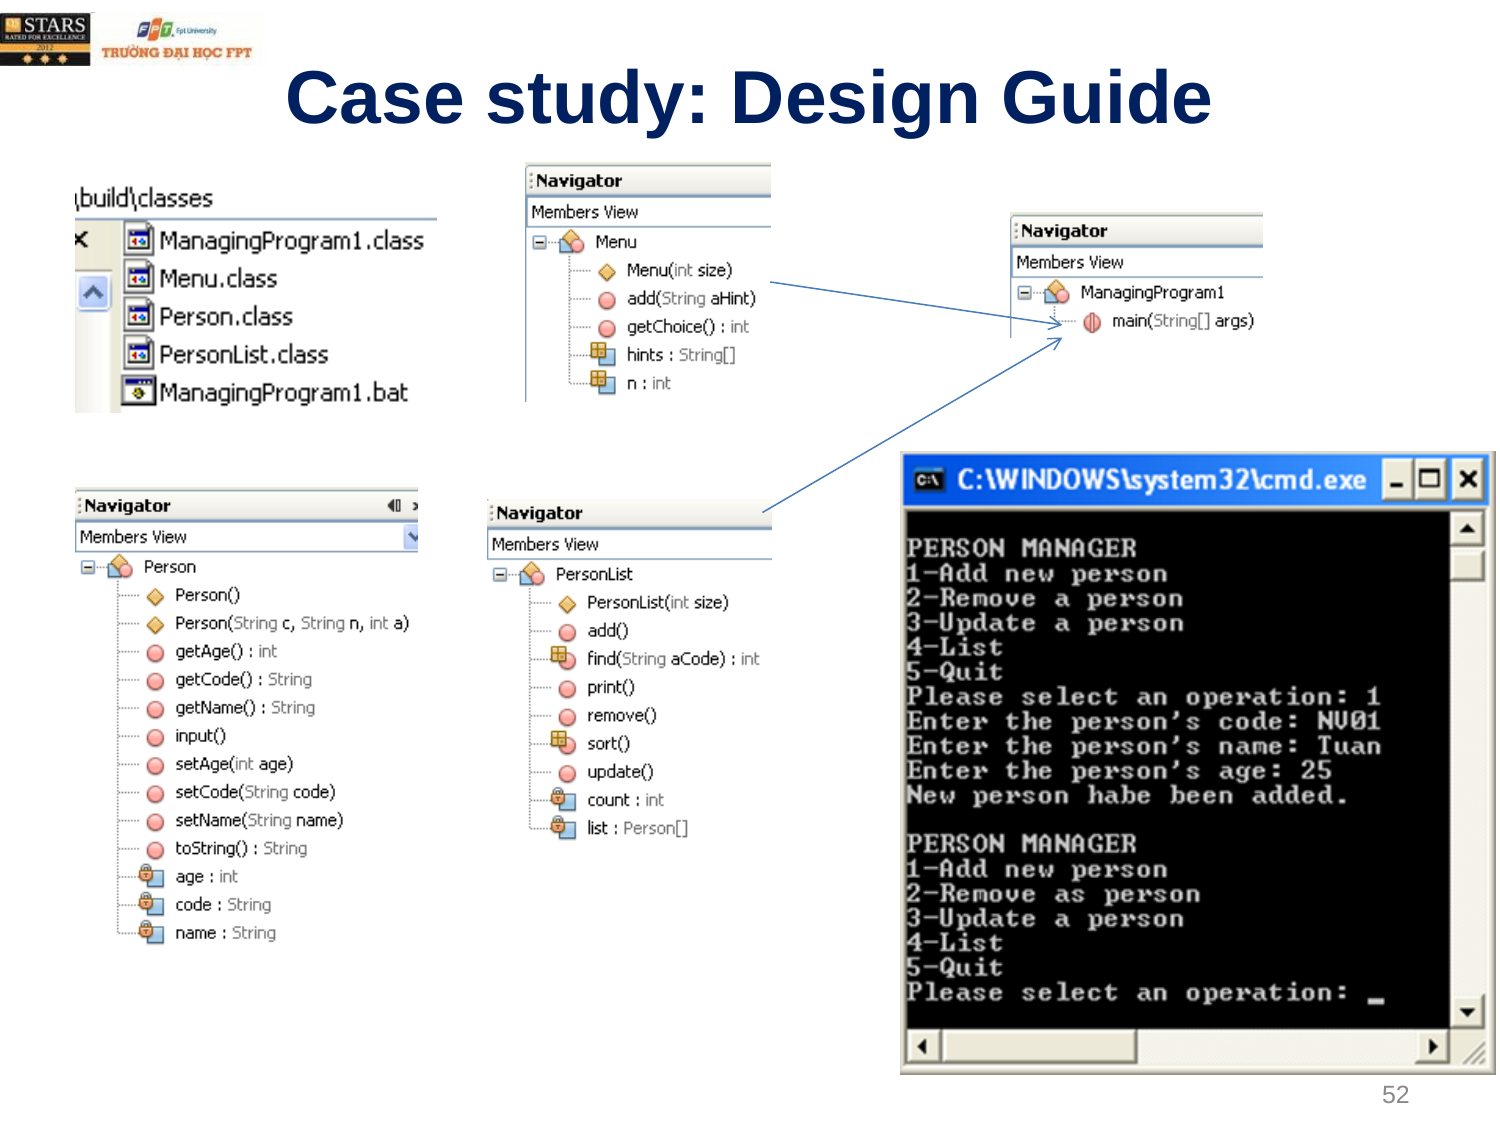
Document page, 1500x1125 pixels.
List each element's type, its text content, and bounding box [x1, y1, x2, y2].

picture [487, 499, 773, 848]
picture [74, 174, 437, 413]
slide_number 52 [1250, 1085, 1425, 1113]
picture [1010, 212, 1263, 338]
picture [524, 162, 771, 402]
picture [899, 451, 1496, 1076]
picture [74, 487, 418, 951]
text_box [769, 281, 1063, 326]
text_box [762, 337, 1063, 513]
picture [0, 12, 75, 66]
title Case study: Design Guide [75, 0, 1425, 188]
